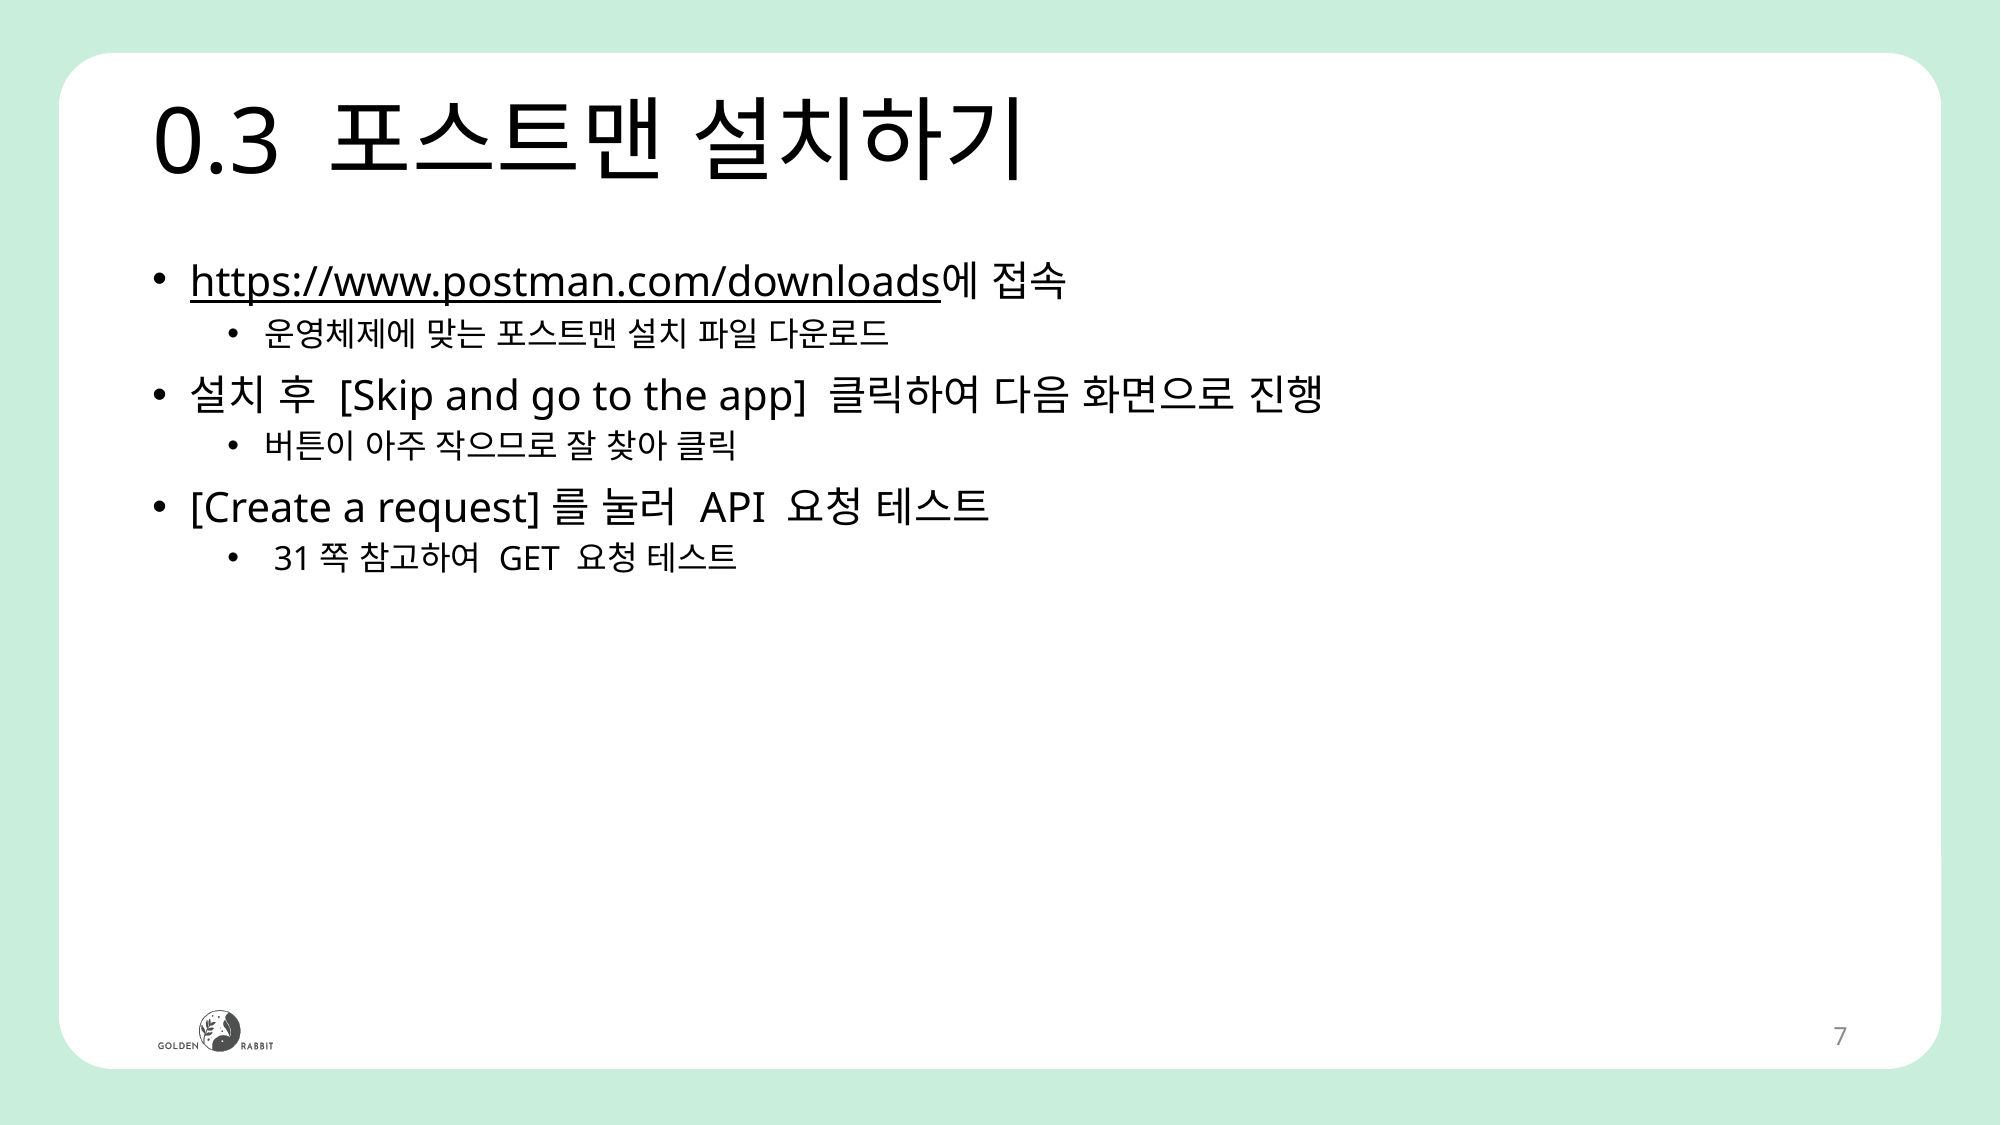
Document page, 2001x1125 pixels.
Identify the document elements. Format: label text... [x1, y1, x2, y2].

picture [153, 969, 278, 1093]
title 0.3 포스트맨 설치하기 [137, 87, 1863, 201]
slide_number 7 [1412, 1007, 1863, 1068]
list https://www.postman.com/downloads에 접속 운영체제에 맞는 포스트맨 설치 파일 다운로드 설치 후 [Skip and go to the app] 클릭하여 다음 화면으로 진행 버튼이 아주 작으므로 잘 찾아 클릭 [Create a request]를 눌러 API 요청 테스트 31쪽 참고하여 GET 요청 테스트 [137, 248, 1863, 969]
